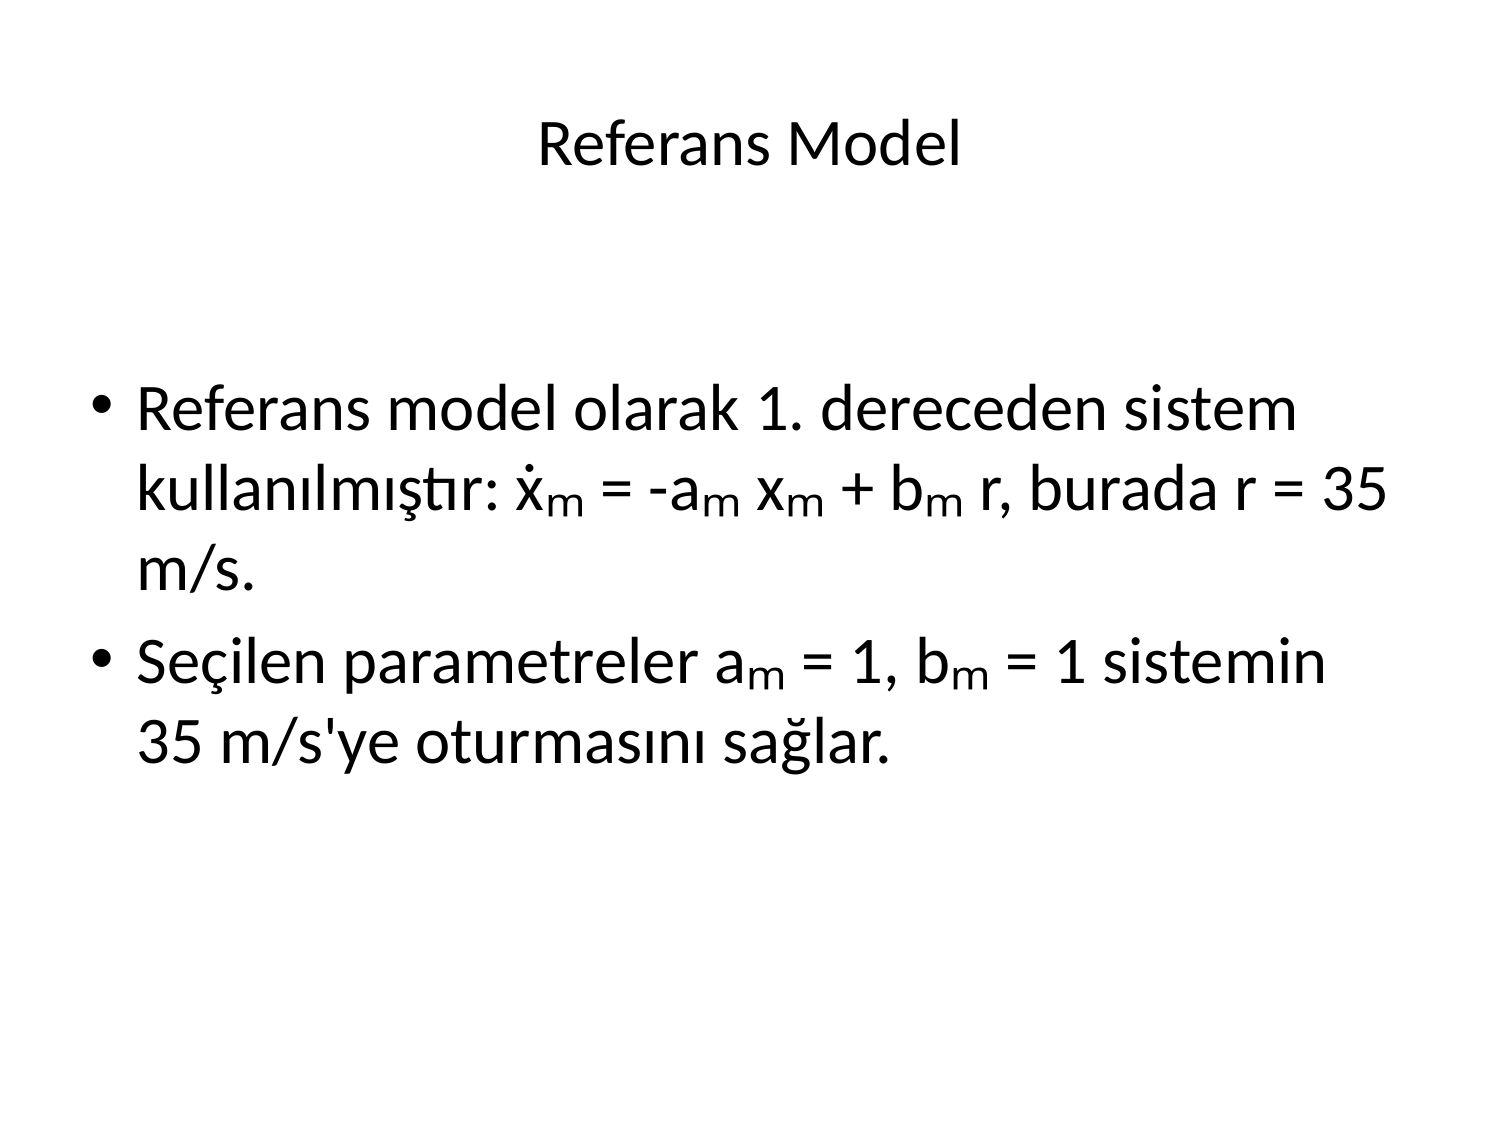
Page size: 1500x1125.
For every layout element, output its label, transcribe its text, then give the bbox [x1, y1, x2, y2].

title Referans Model [75, 45, 1425, 233]
list Referans model olarak 1. dereceden sistem kullanılmıştır: ẋₘ = -aₘ xₘ + bₘ r, burada r = 35 m/s. Seçilen parametreler aₘ = 1, bₘ = 1 sistemin 35 m/s'ye oturmasını sağlar. [75, 262, 1425, 1005]
